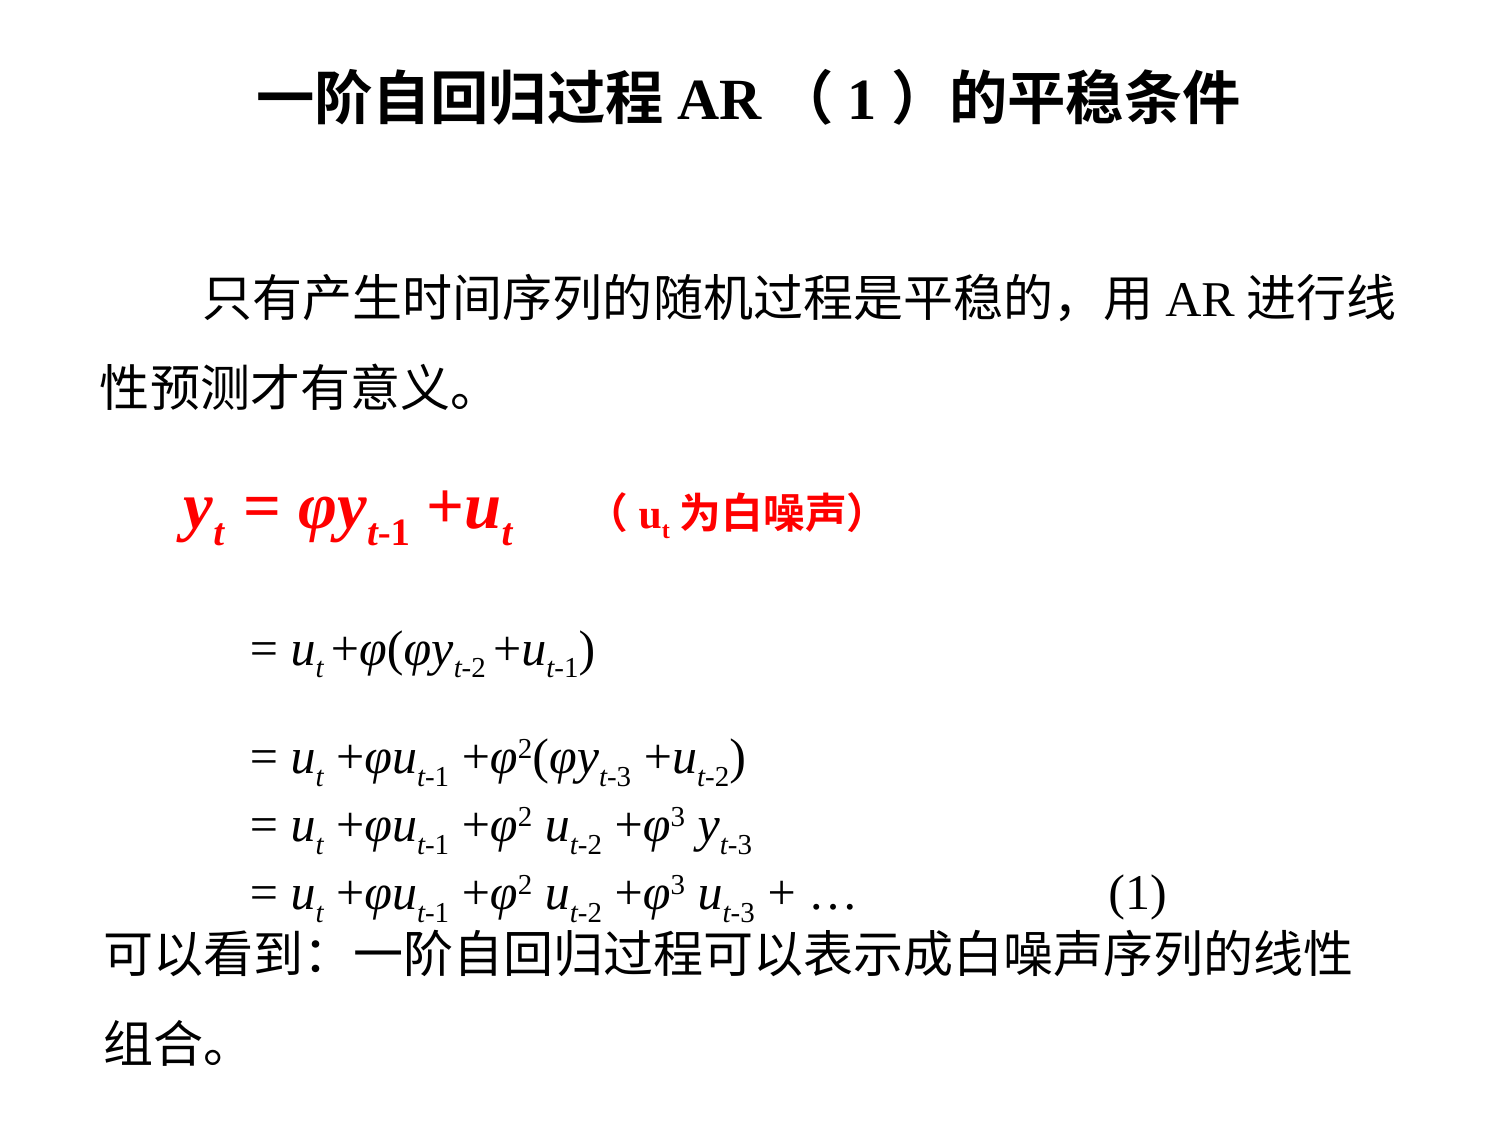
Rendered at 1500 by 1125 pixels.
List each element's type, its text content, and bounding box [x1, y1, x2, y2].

text_box 可以看到：一阶自回归过程可以表示成白噪声序列的线性组合。 [88, 885, 1412, 1081]
text_box 一阶自回归过程AR（1）的平稳条件 只有产生时间序列的随机过程是平稳的，用AR进行线性预测才有意义。 yt = φyt-1 +ut （ut为白噪声） = ut +φ(φyt-2 +ut-1) = ut +φut-1 +φ2(φyt-3 +ut-2) = ut +φut-1 +φ2 ut-2 +φ3 yt-3 = ut +φut-1 +φ2 ut-2 +φ3 ut-3 + … (1) [85, 19, 1412, 936]
